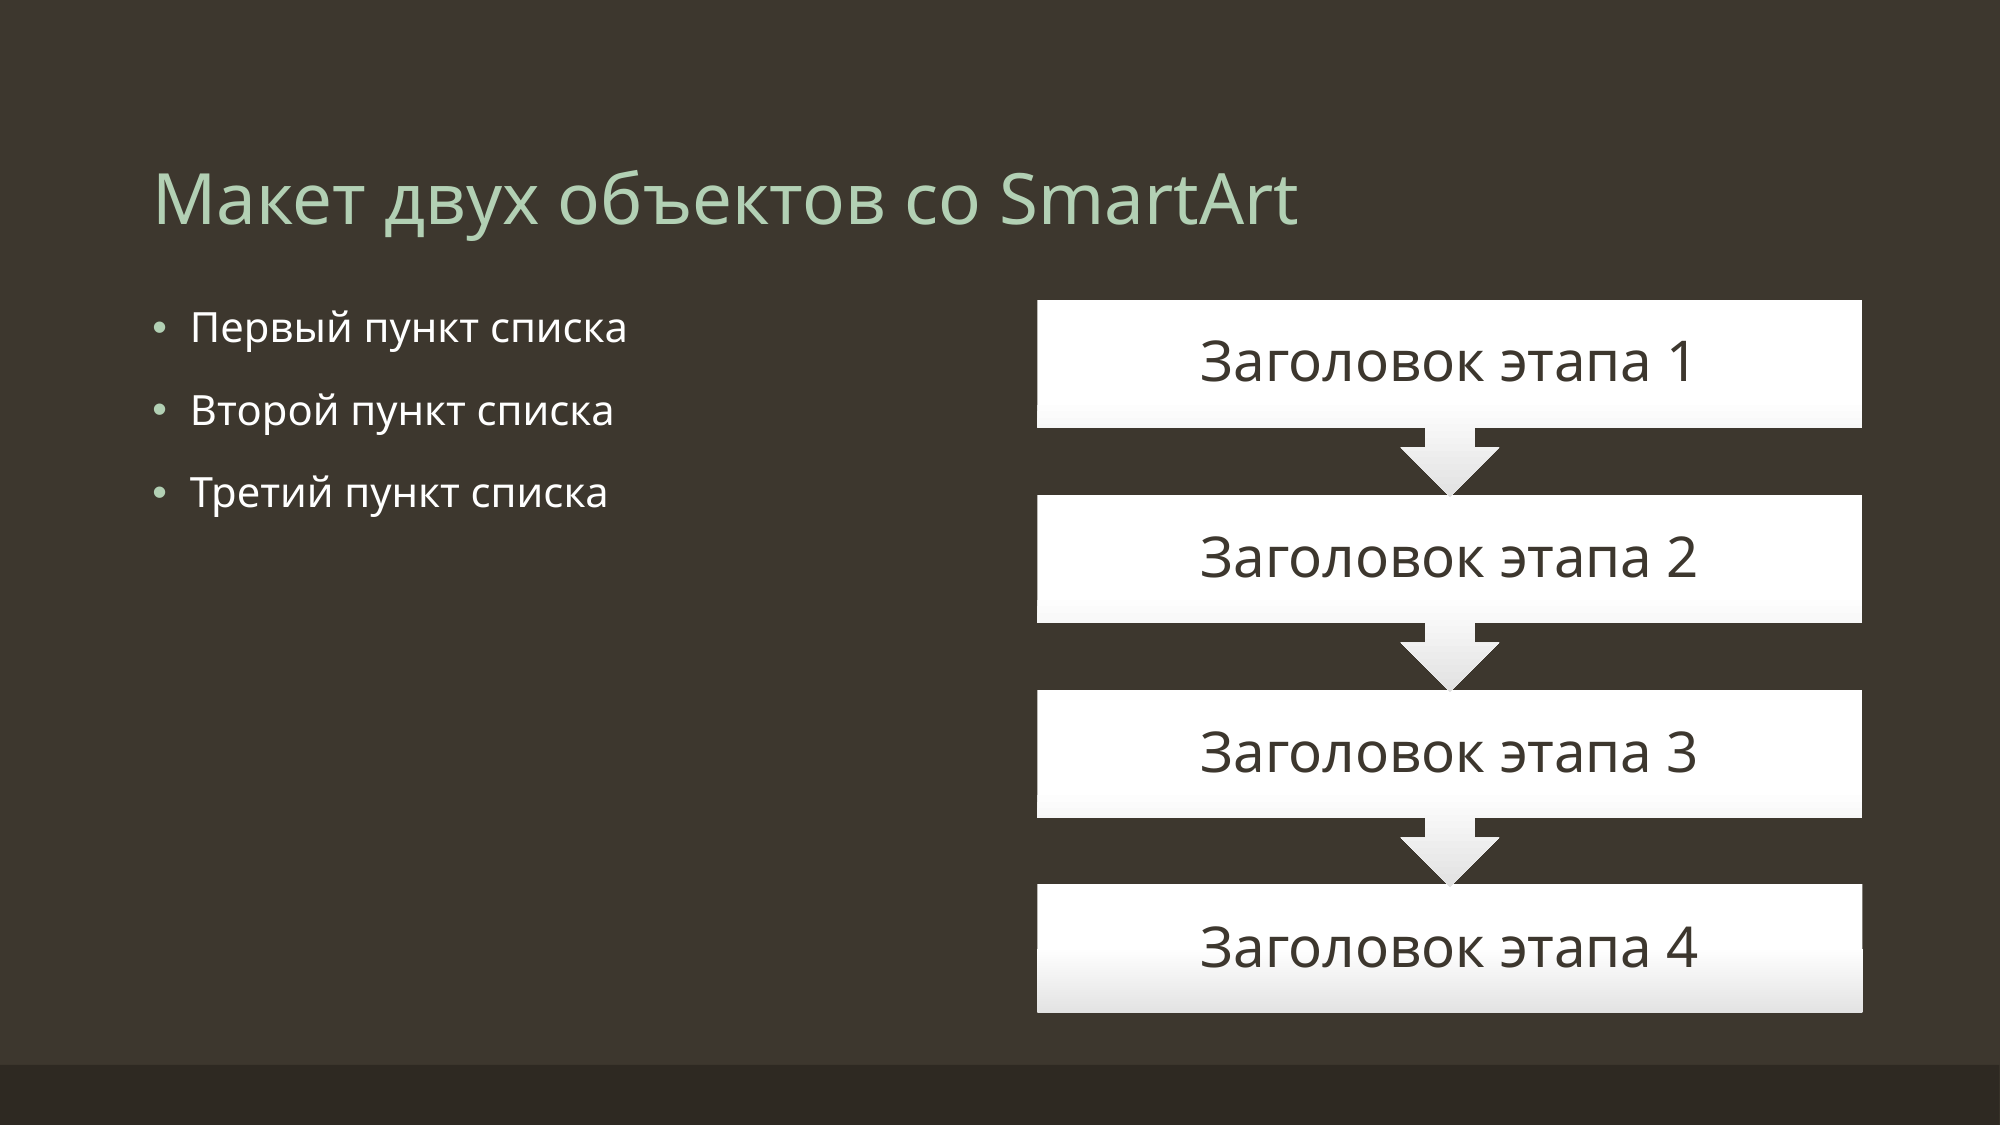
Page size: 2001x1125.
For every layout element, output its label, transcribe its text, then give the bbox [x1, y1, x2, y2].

list Первый пункт списка Второй пункт списка Третий пункт списка [137, 299, 963, 1014]
title Макет двух объектов со SmartArt [137, 59, 1863, 248]
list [1037, 299, 1863, 1014]
